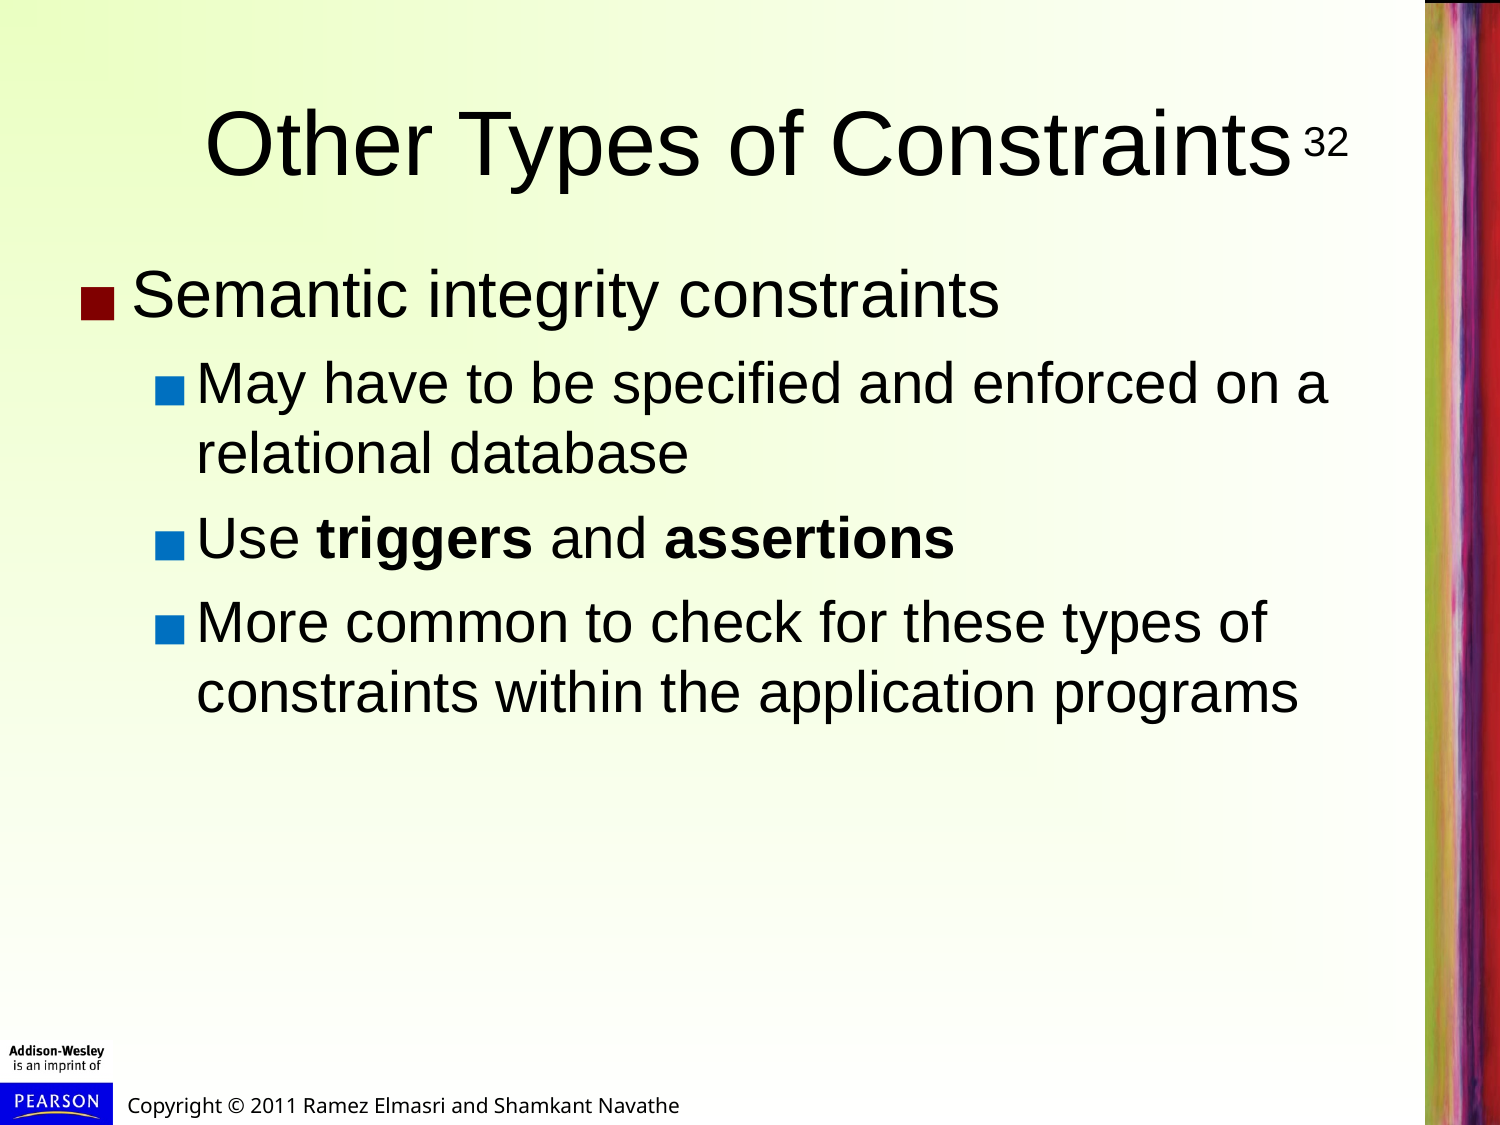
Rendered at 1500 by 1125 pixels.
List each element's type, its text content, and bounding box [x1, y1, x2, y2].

title Other Types of Constraints [75, 44, 1425, 233]
list Semantic integrity constraints May have to be specified and enforced on a relational database Use triggers and assertions More common to check for these types of constraints within the application programs [75, 250, 1425, 993]
picture [0, 0, 1500, 1125]
